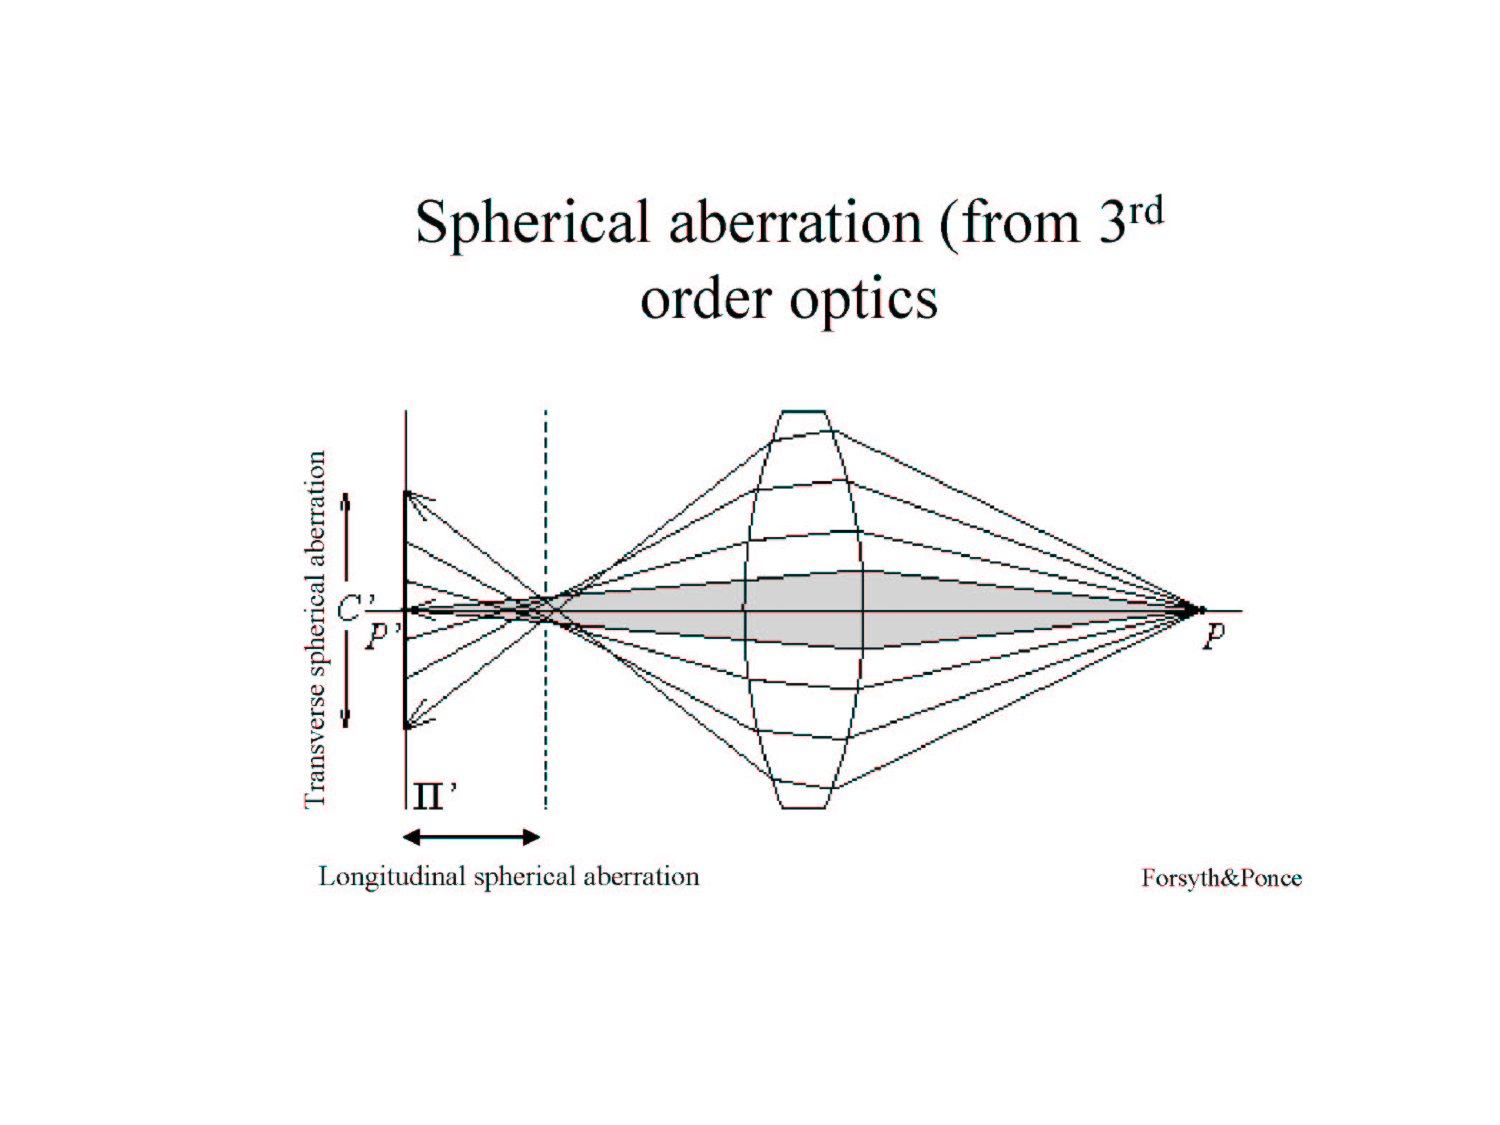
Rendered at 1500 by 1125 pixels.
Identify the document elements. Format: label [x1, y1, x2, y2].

picture [274, 124, 1303, 895]
